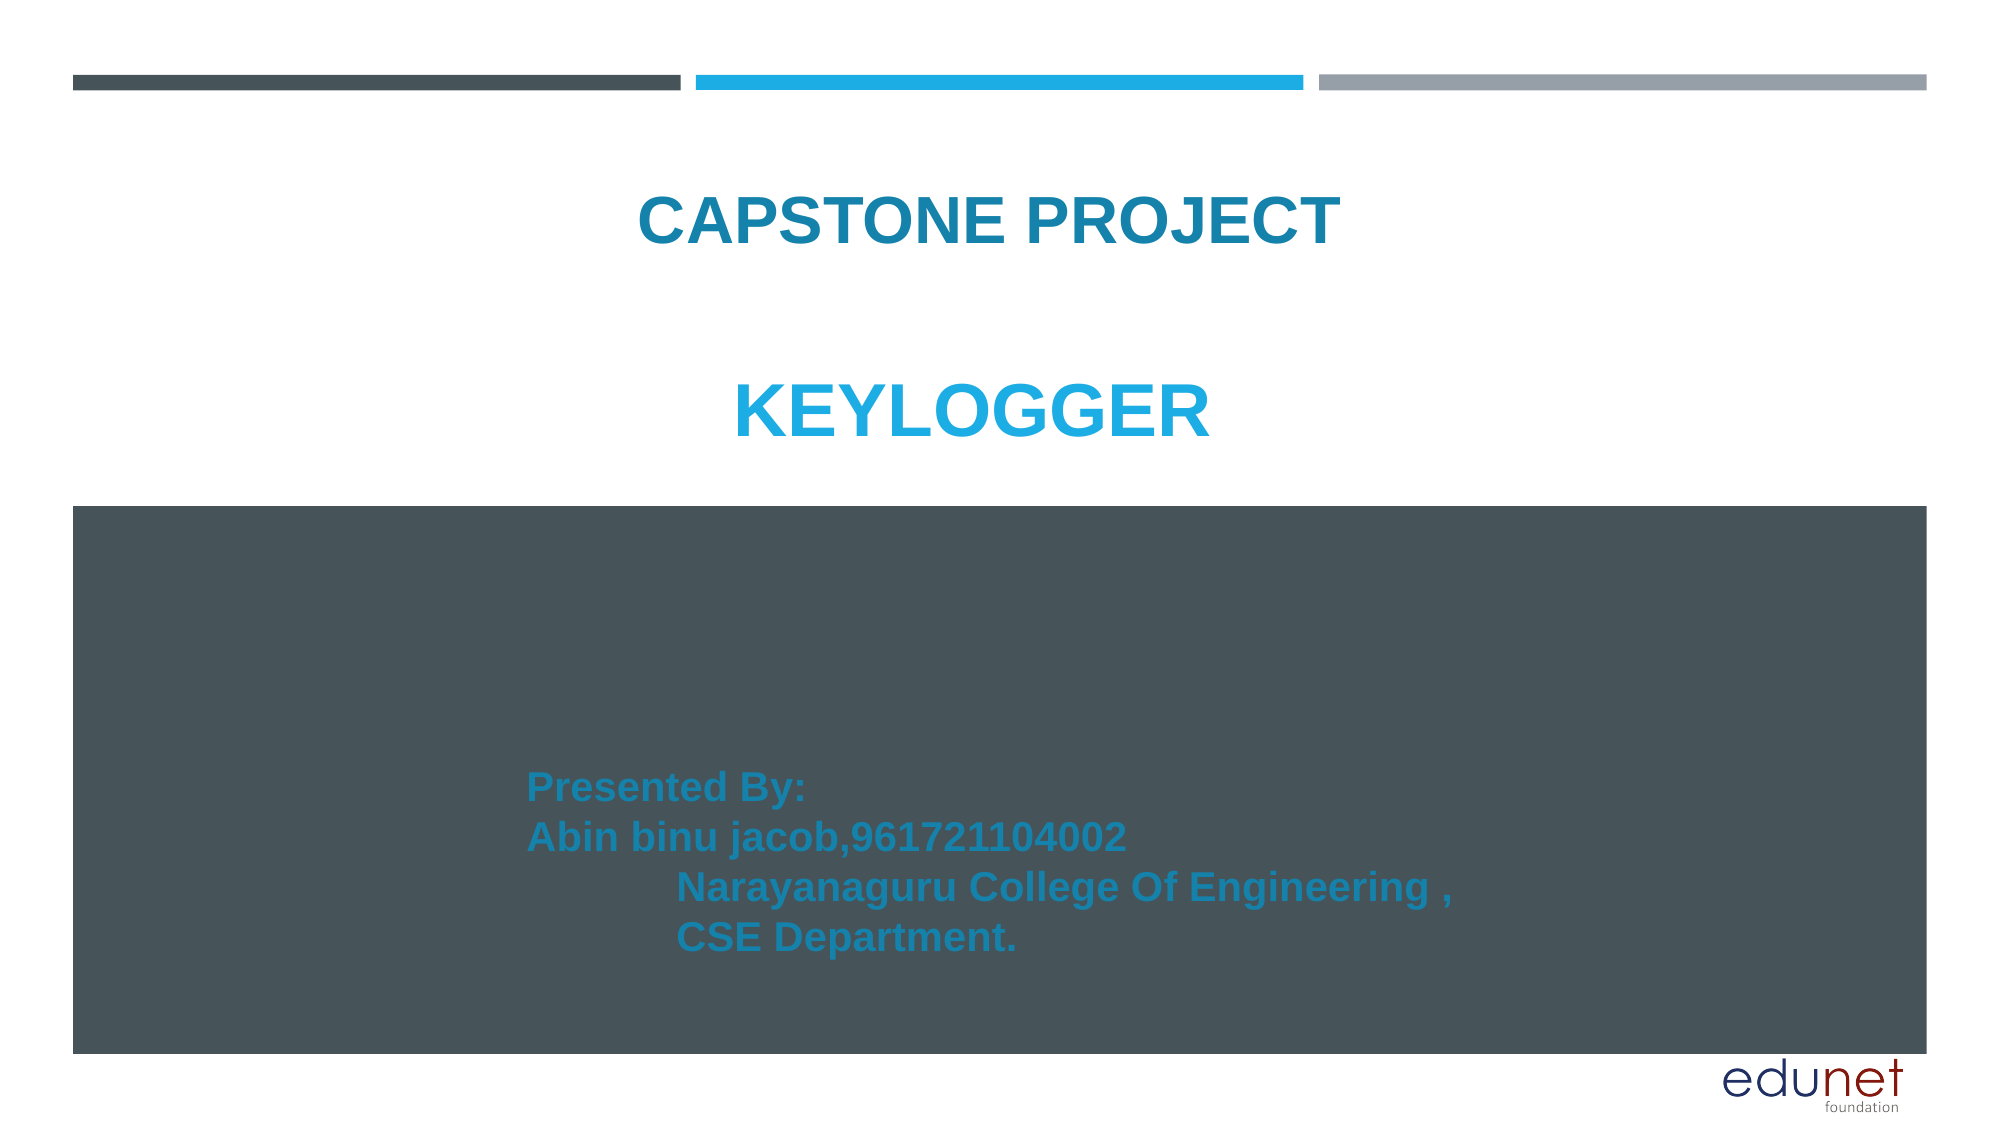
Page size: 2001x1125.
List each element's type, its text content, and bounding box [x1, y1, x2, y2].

text_box Presented By: Abin binu jacob,961721104002 Narayanaguru College Of Engineering , CSE Department. [511, 752, 1821, 968]
text_box CAPSTONE PROJECT [0, 169, 2000, 265]
title KEYLOGGER [222, 298, 1723, 460]
picture [1719, 1056, 1905, 1116]
